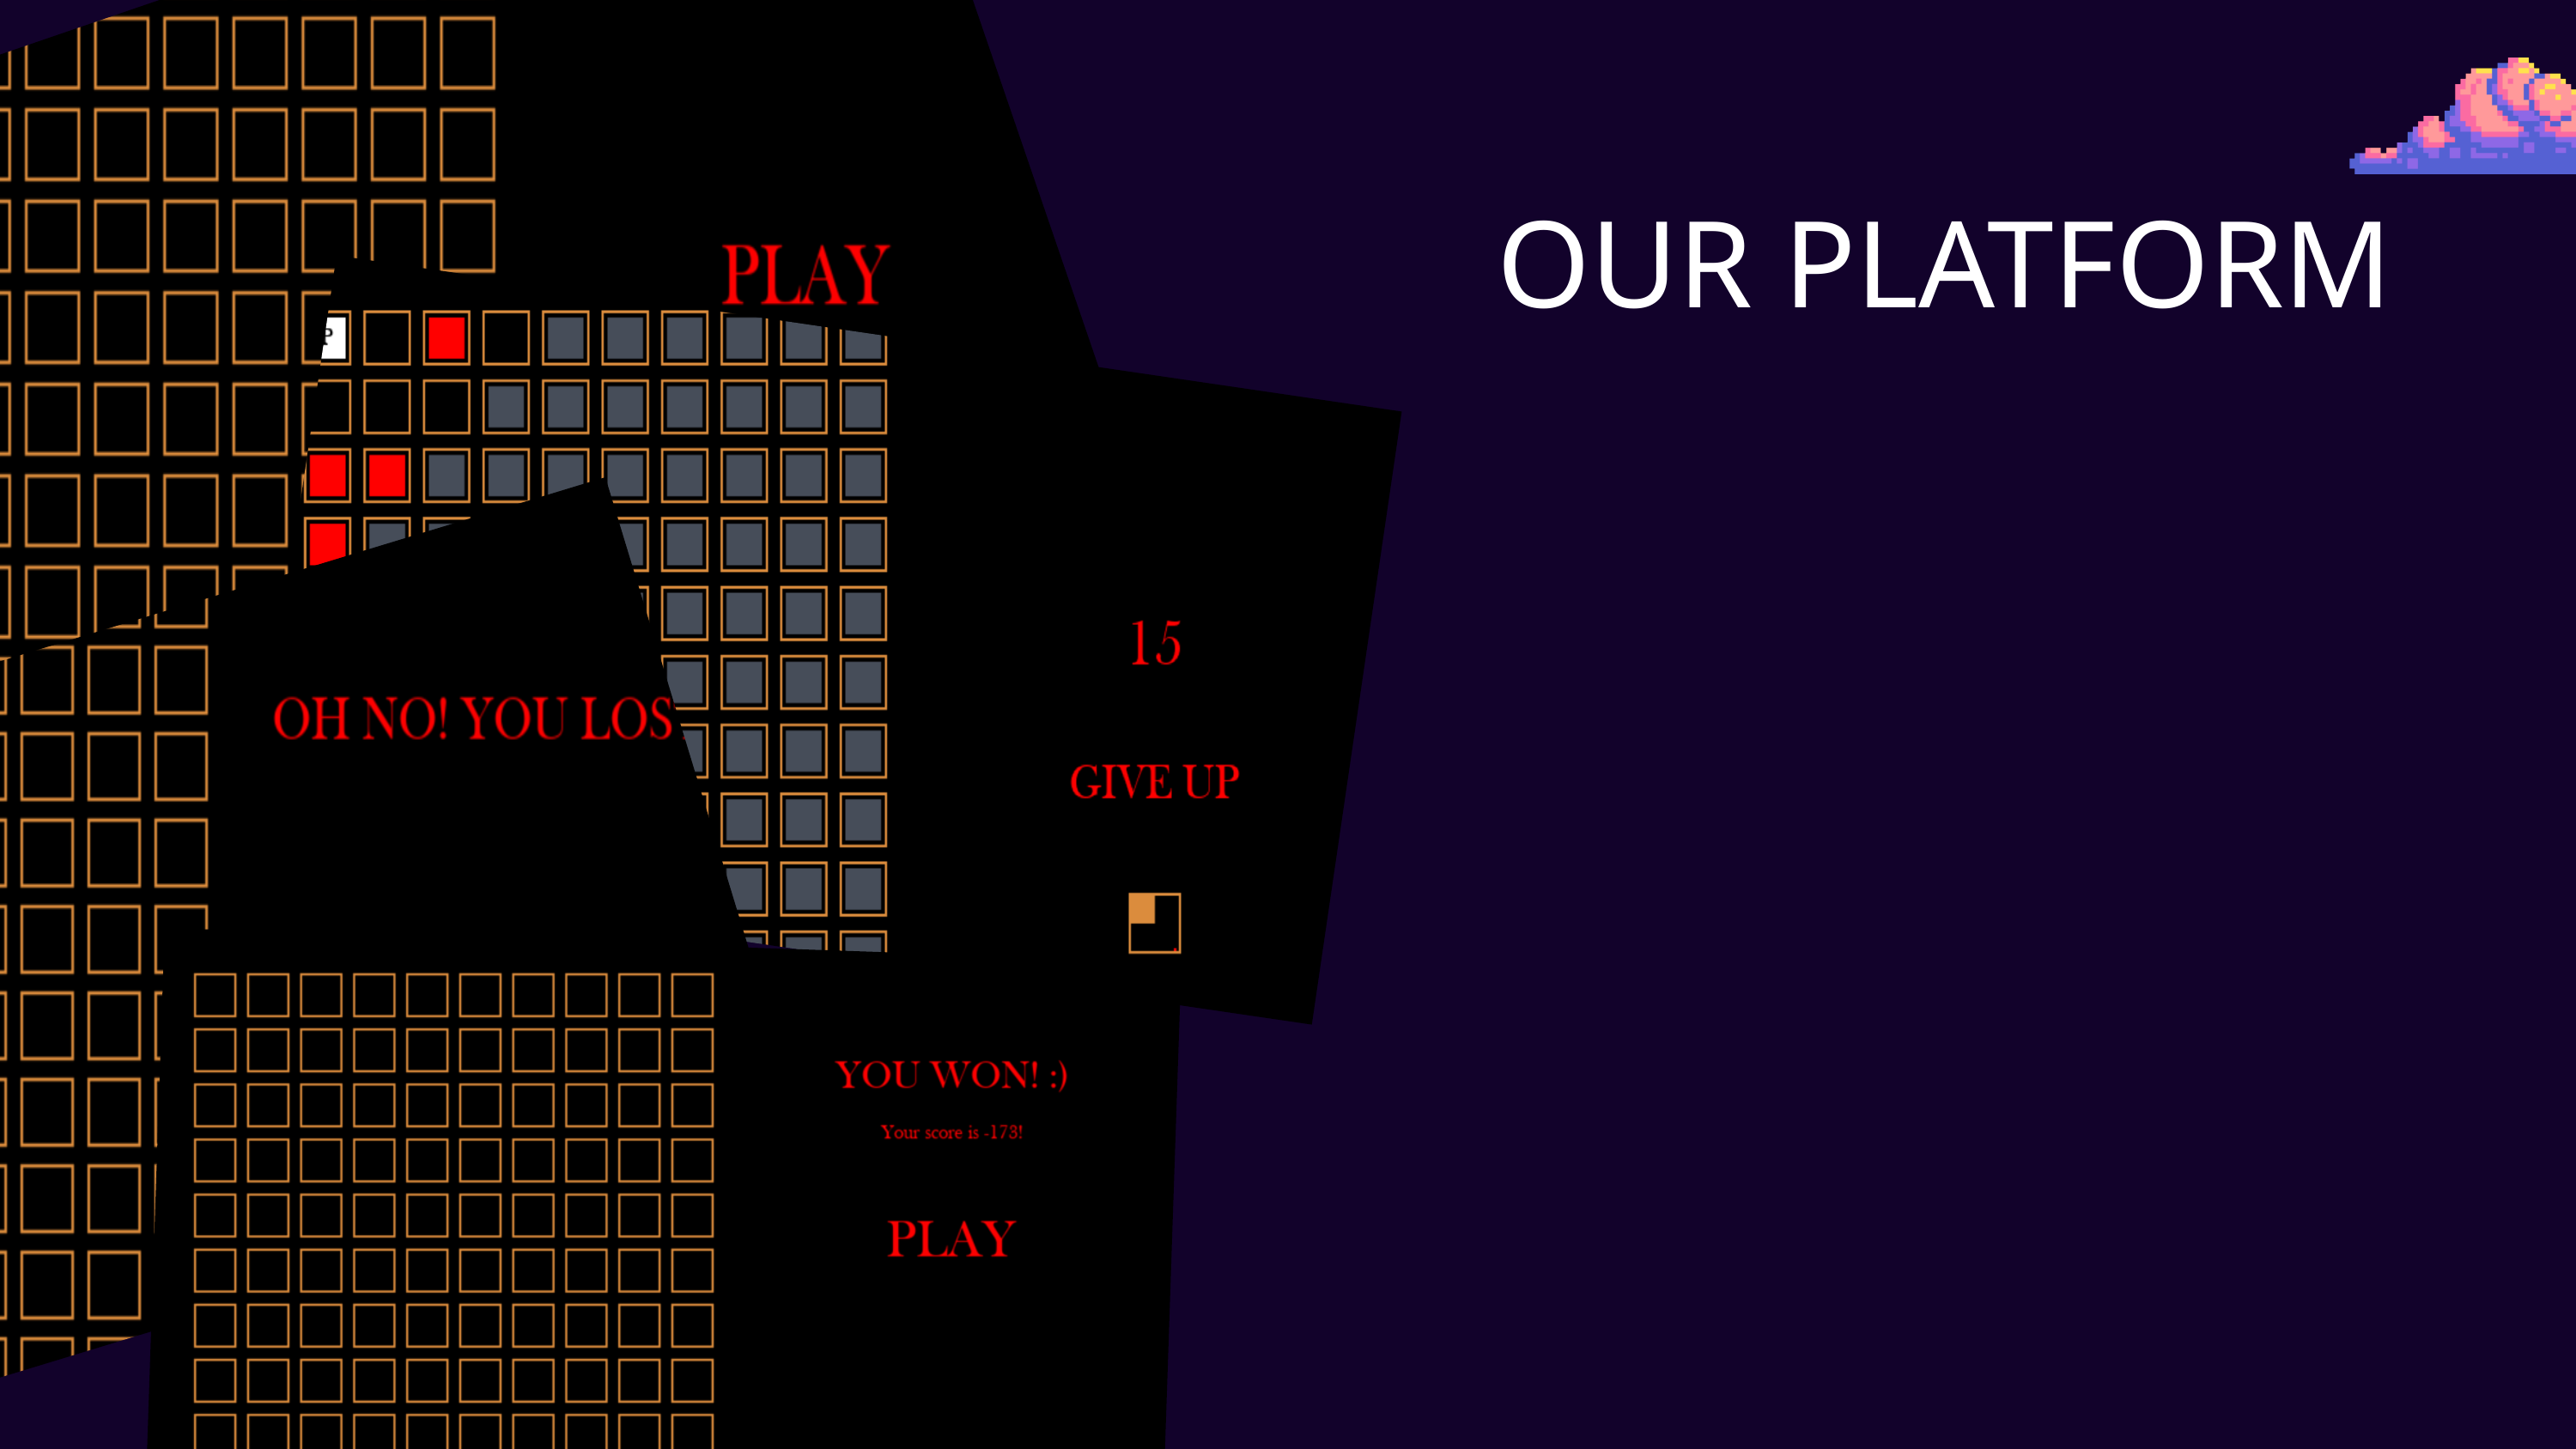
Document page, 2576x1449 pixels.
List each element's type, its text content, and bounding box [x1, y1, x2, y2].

text_box [147, 927, 1182, 1449]
text_box [289, 255, 1402, 1025]
text_box [2349, 58, 2576, 174]
text_box [0, 477, 749, 1378]
text_box [0, 0, 1099, 661]
text_box OUR PLATFORM [1401, 164, 2488, 332]
